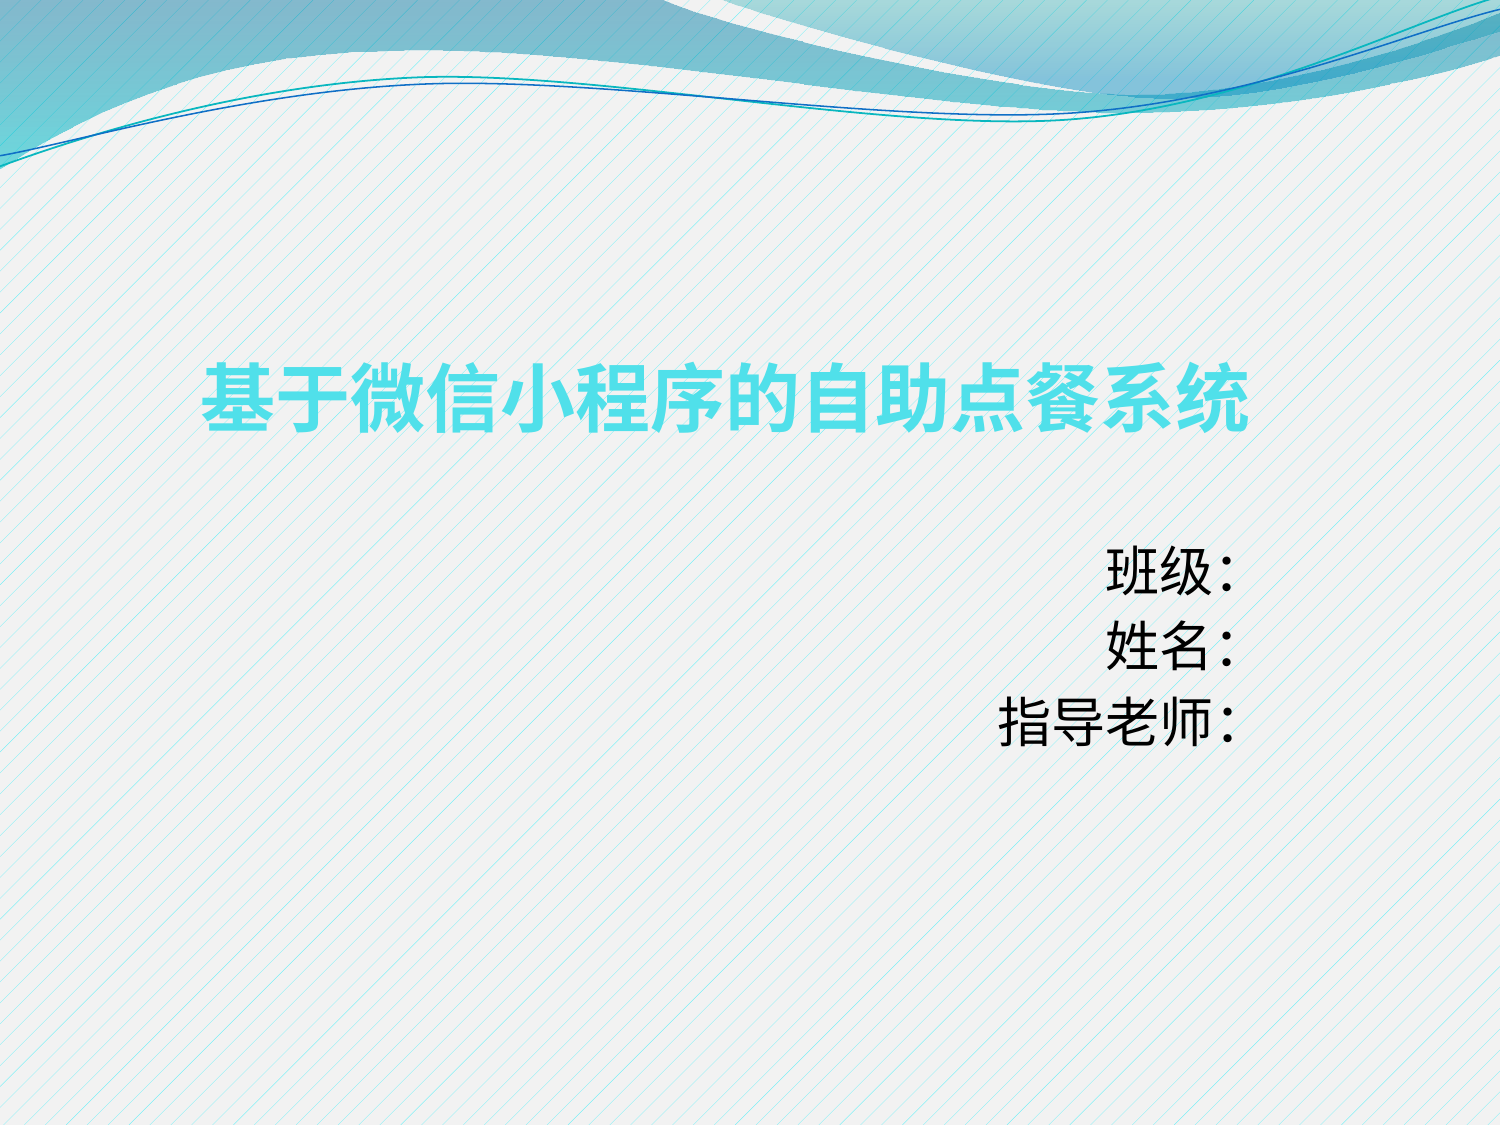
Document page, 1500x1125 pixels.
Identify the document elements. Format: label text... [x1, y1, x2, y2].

subtitle 班级： 姓名： 指导老师： [87, 529, 1279, 818]
title 基于微信小程序的自助点餐系统 [60, 233, 1393, 442]
